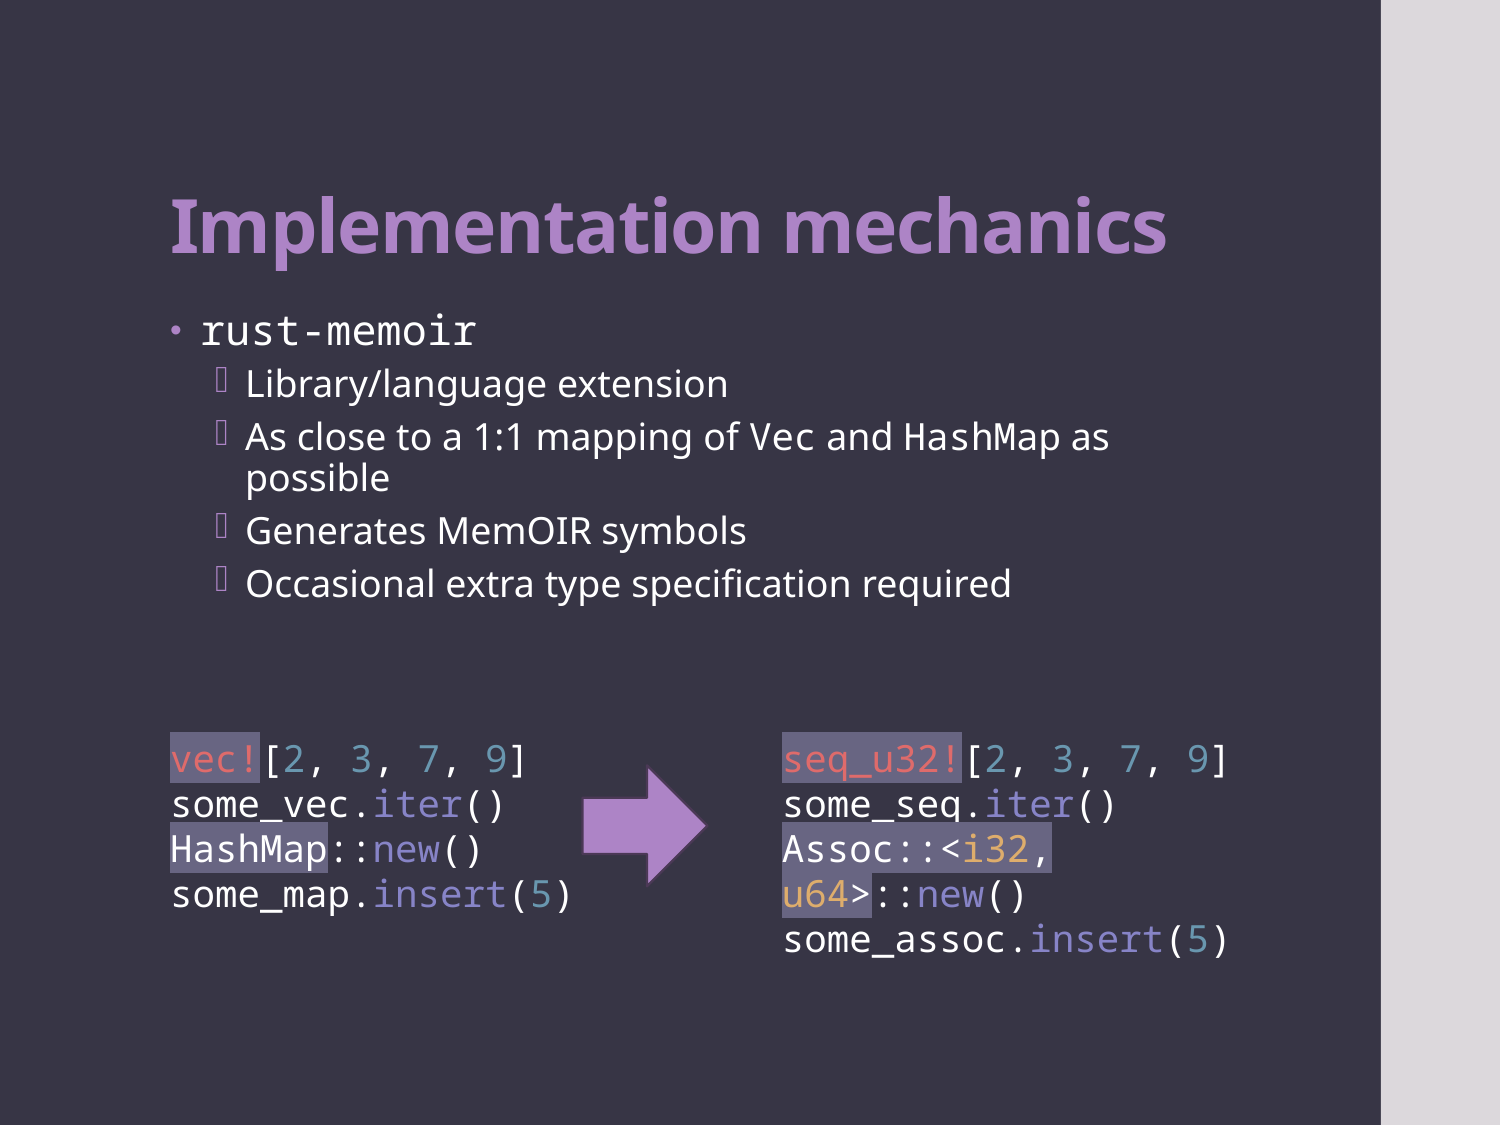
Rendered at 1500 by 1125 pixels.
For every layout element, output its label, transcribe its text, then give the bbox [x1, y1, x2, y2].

text_box [581, 764, 709, 888]
title Implementation mechanics [155, 60, 1348, 278]
text_box seq_u32![2, 3, 7, 9] some_seq.iter() Assoc::<i32, u64>::new() some_assoc.insert(5) [767, 727, 1296, 968]
list rust-memoir Library/language extension As close to a 1:1 mapping of Vec and HashMap as possible Generates MemOIR symbols Occasional extra type specification required [155, 299, 1260, 1014]
text_box vec![2, 3, 7, 9] some_vec.iter() HashMap::new() some_map.insert(5) [155, 727, 643, 923]
